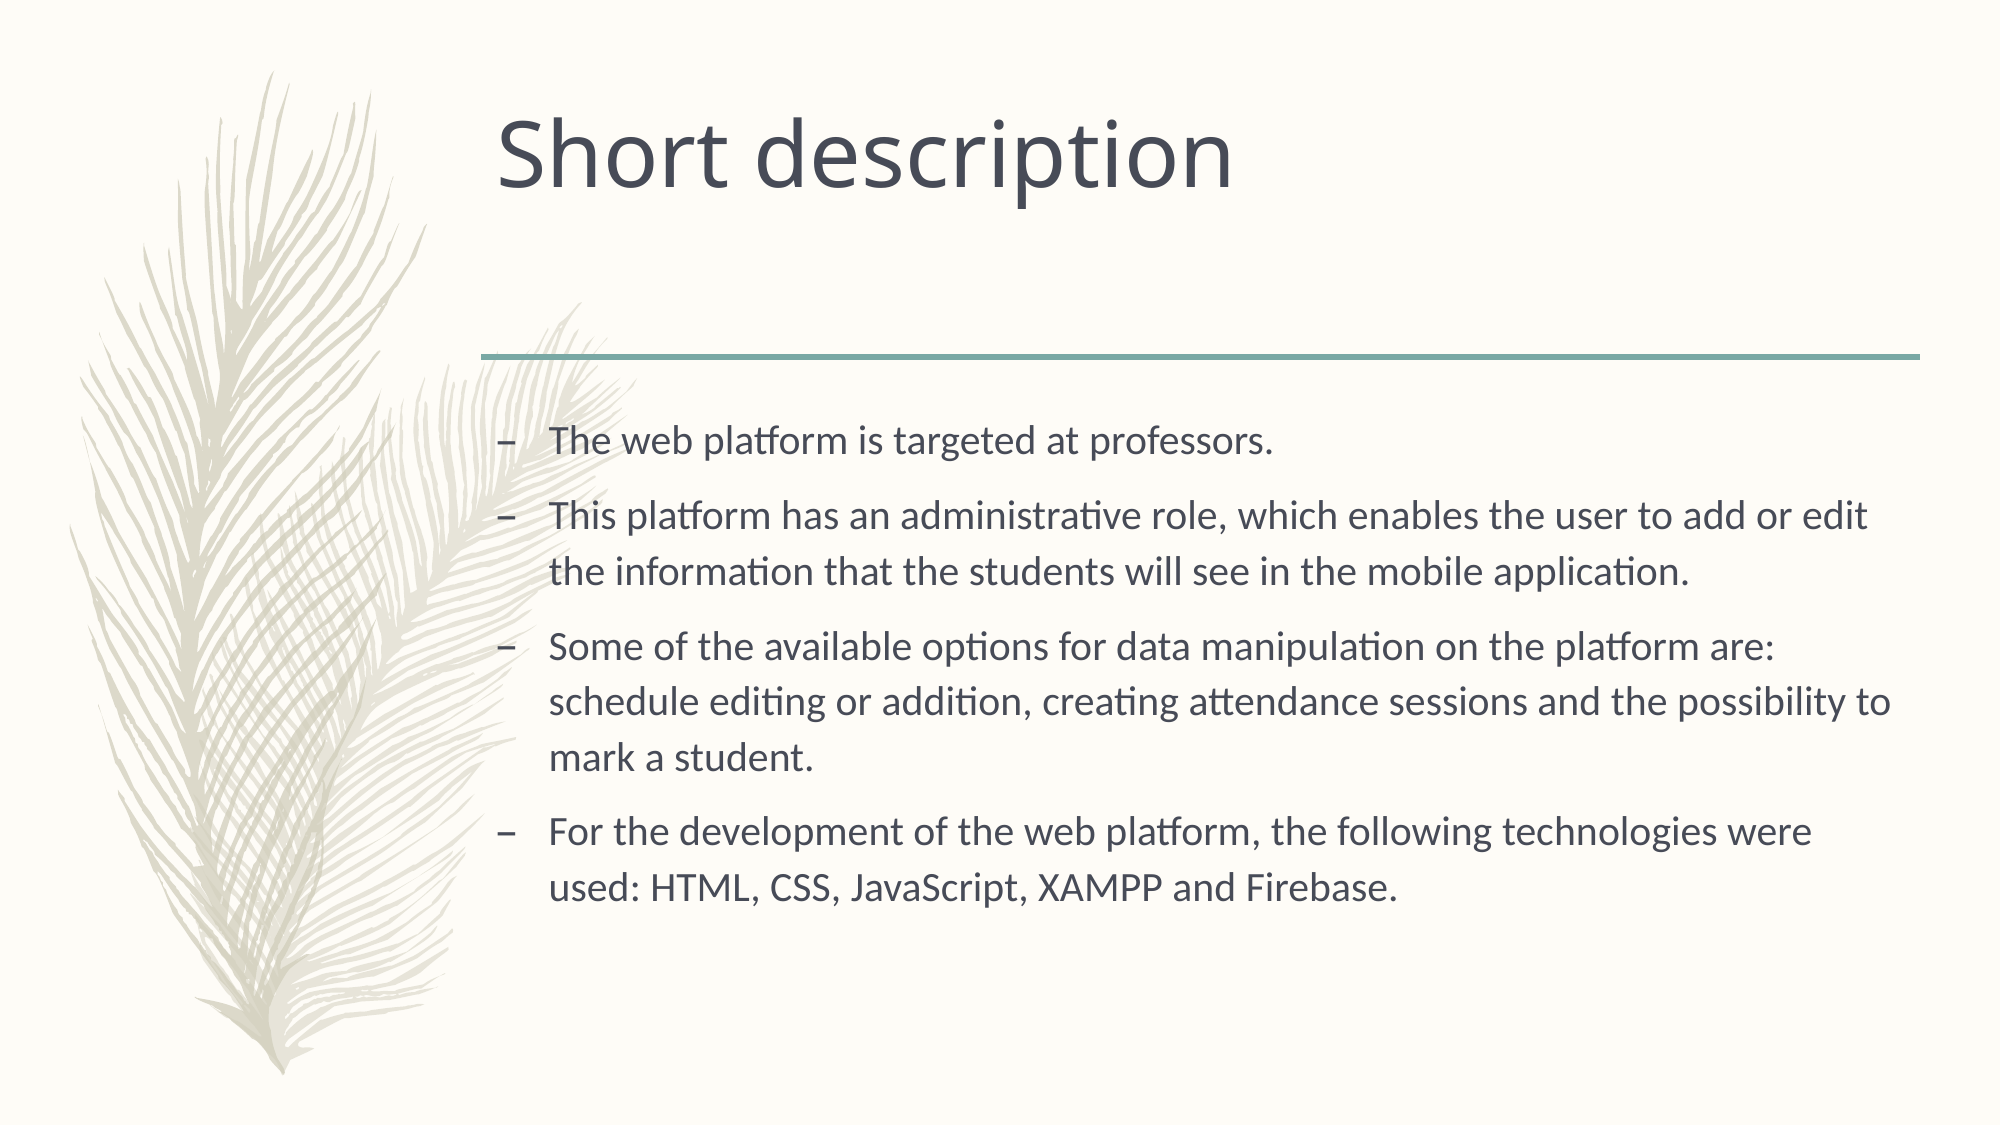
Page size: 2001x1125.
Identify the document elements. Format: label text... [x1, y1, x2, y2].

list The web platform is targeted at professors. This platform has an administrative role, which enables the user to add or edit the information that the students will see in the mobile application. Some of the available options for data manipulation on the platform are: schedule editing or addition, creating attendance sessions and the possibility to mark a student. For the development of the web platform, the following technologies were used: HTML, CSS, JavaScript, XAMPP and Firebase. [481, 399, 1920, 999]
title Short description [481, 93, 1920, 350]
